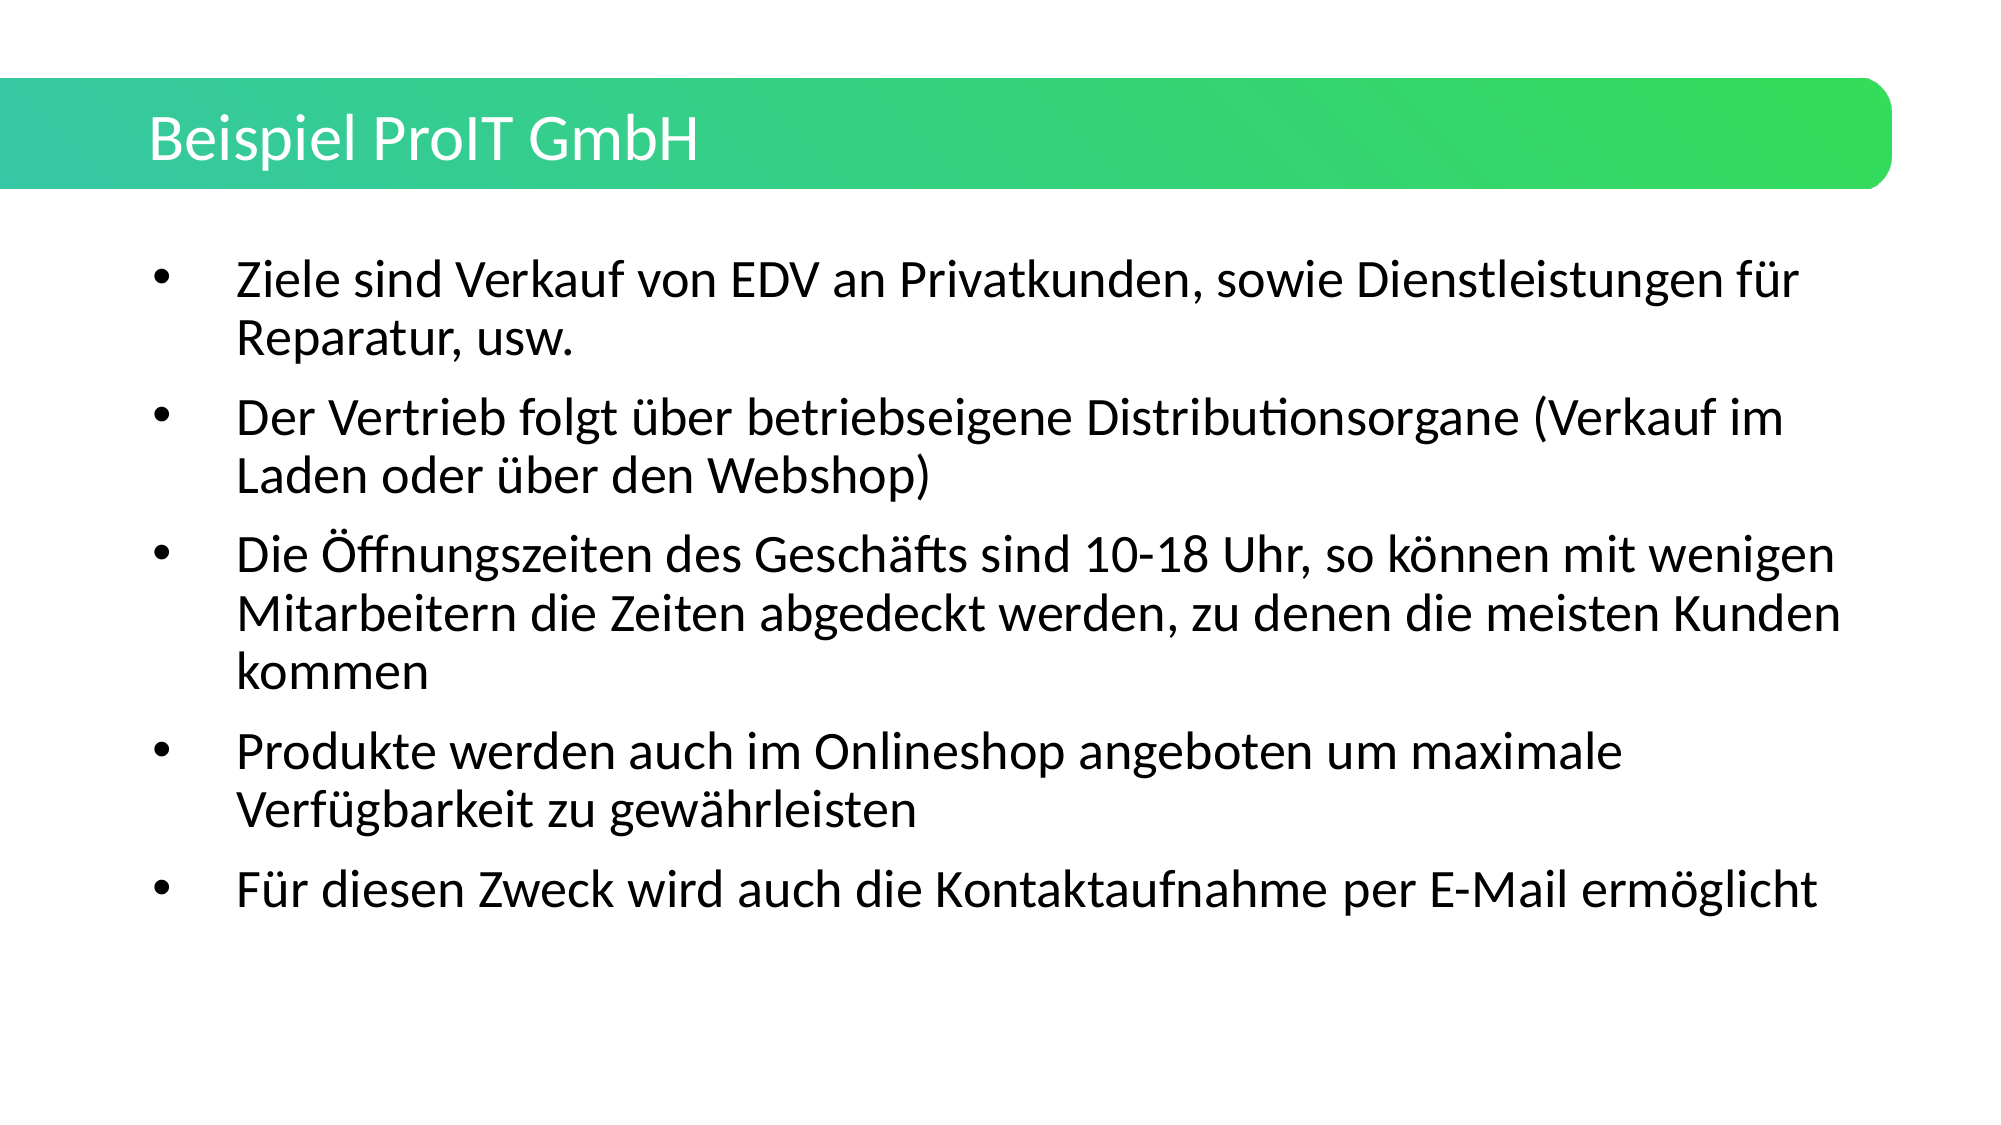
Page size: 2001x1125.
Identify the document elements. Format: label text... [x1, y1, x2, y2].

list Ziele sind Verkauf von EDV an Privatkunden, sowie Dienstleistungen für Reparatur, usw. Der Vertrieb folgt über betriebseigene Distributionsorgane (Verkauf im Laden oder über den Webshop) Die Öffnungszeiten des Geschäfts sind 10-18 Uhr, so können mit wenigen Mitarbeitern die Zeiten abgedeckt werden, zu denen die meisten Kunden kommen Produkte werden auch im Onlineshop angeboten um maximale Verfügbarkeit zu gewährleisten Für diesen Zweck wird auch die Kontaktaufnahme per E-Mail ermöglicht [137, 242, 1863, 1014]
picture [0, 78, 1892, 189]
